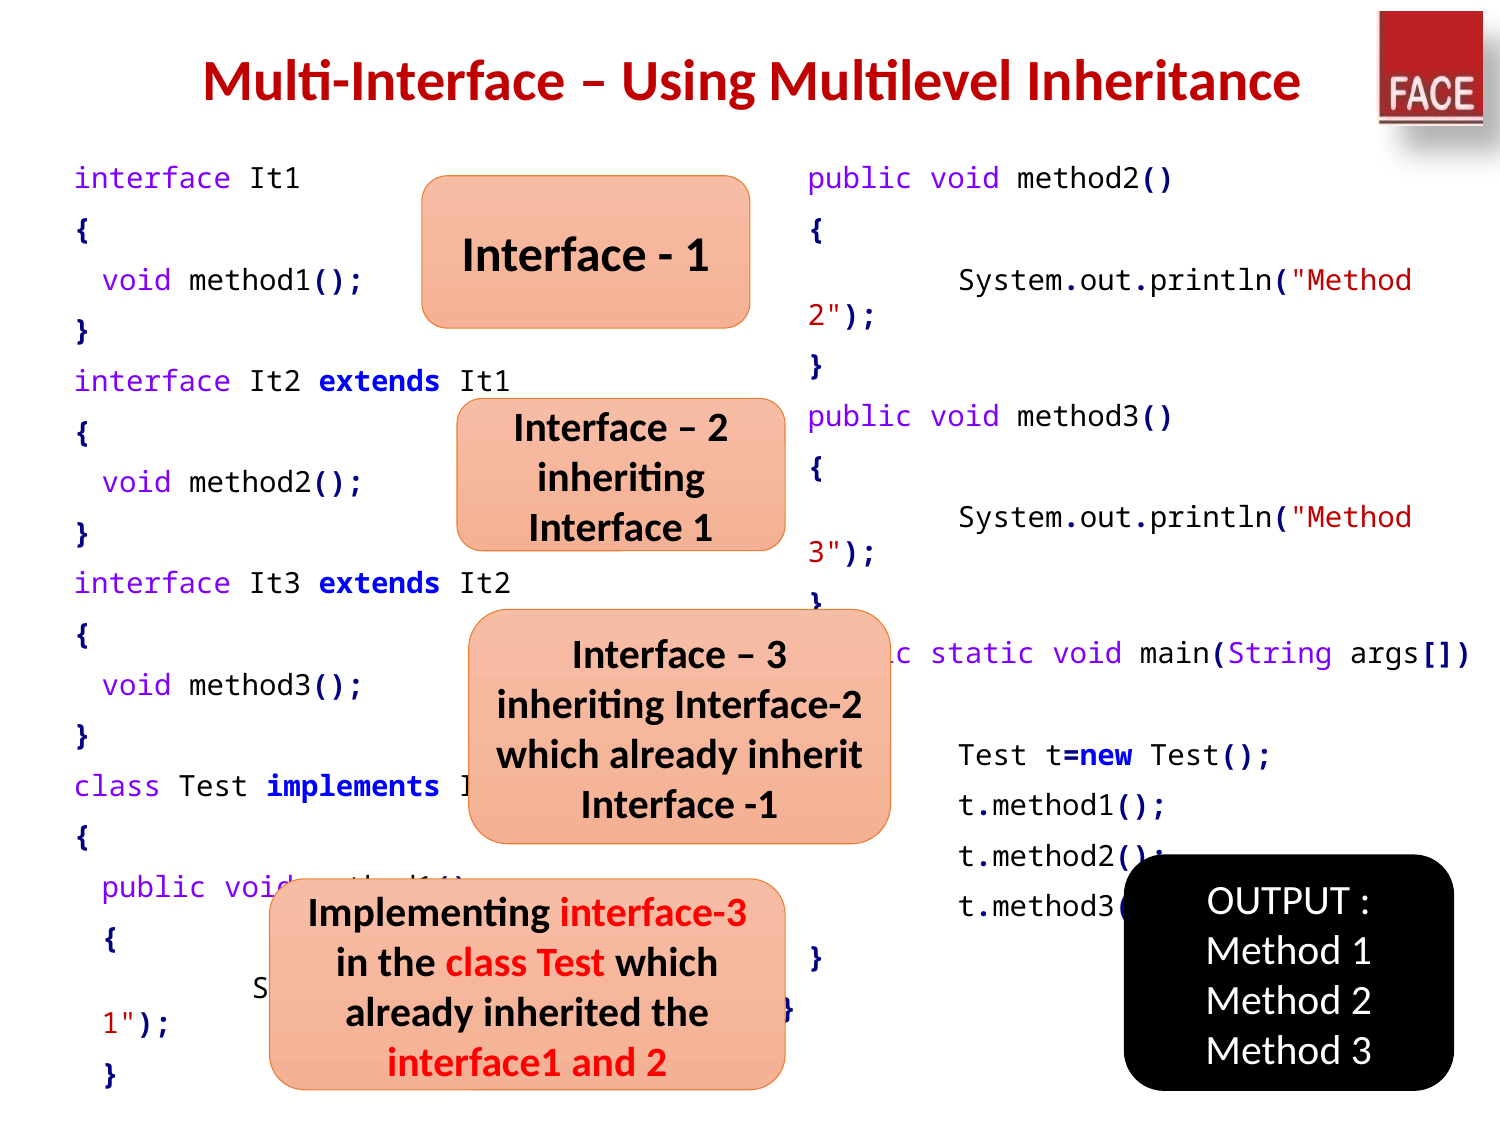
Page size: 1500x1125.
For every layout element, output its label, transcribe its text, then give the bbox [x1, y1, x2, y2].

text_box Interface – 2 inheriting Interface 1 [456, 397, 786, 552]
list interface It1 { void method1(); } interface It2 extends It1 { void method2(); } interface It3 extends It2 { void method3(); } class Test implements It3 { public void method1() { System.out.println("Method 1"); } public void method2() { System.out.println("Method 2"); } public void method3() { System.out.println("Method 3"); } public static void main(String args[]) { Test t=new Test(); t.method1(); t.method2(); t.method3(); } } [58, 152, 1500, 1125]
picture [1376, 11, 1483, 126]
title Multi-Interface – Using Multilevel Inheritance [105, 23, 1400, 140]
text_box Interface - 1 [421, 175, 751, 329]
text_box OUTPUT : Method 1 Method 2 Method 3 [1123, 854, 1455, 1091]
text_box Interface – 3 inheriting Interface-2 which already inherit Interface -1 [468, 608, 892, 845]
text_box Implementing interface-3 in the class Test which already inherited the interface1 and 2 [268, 878, 786, 1091]
